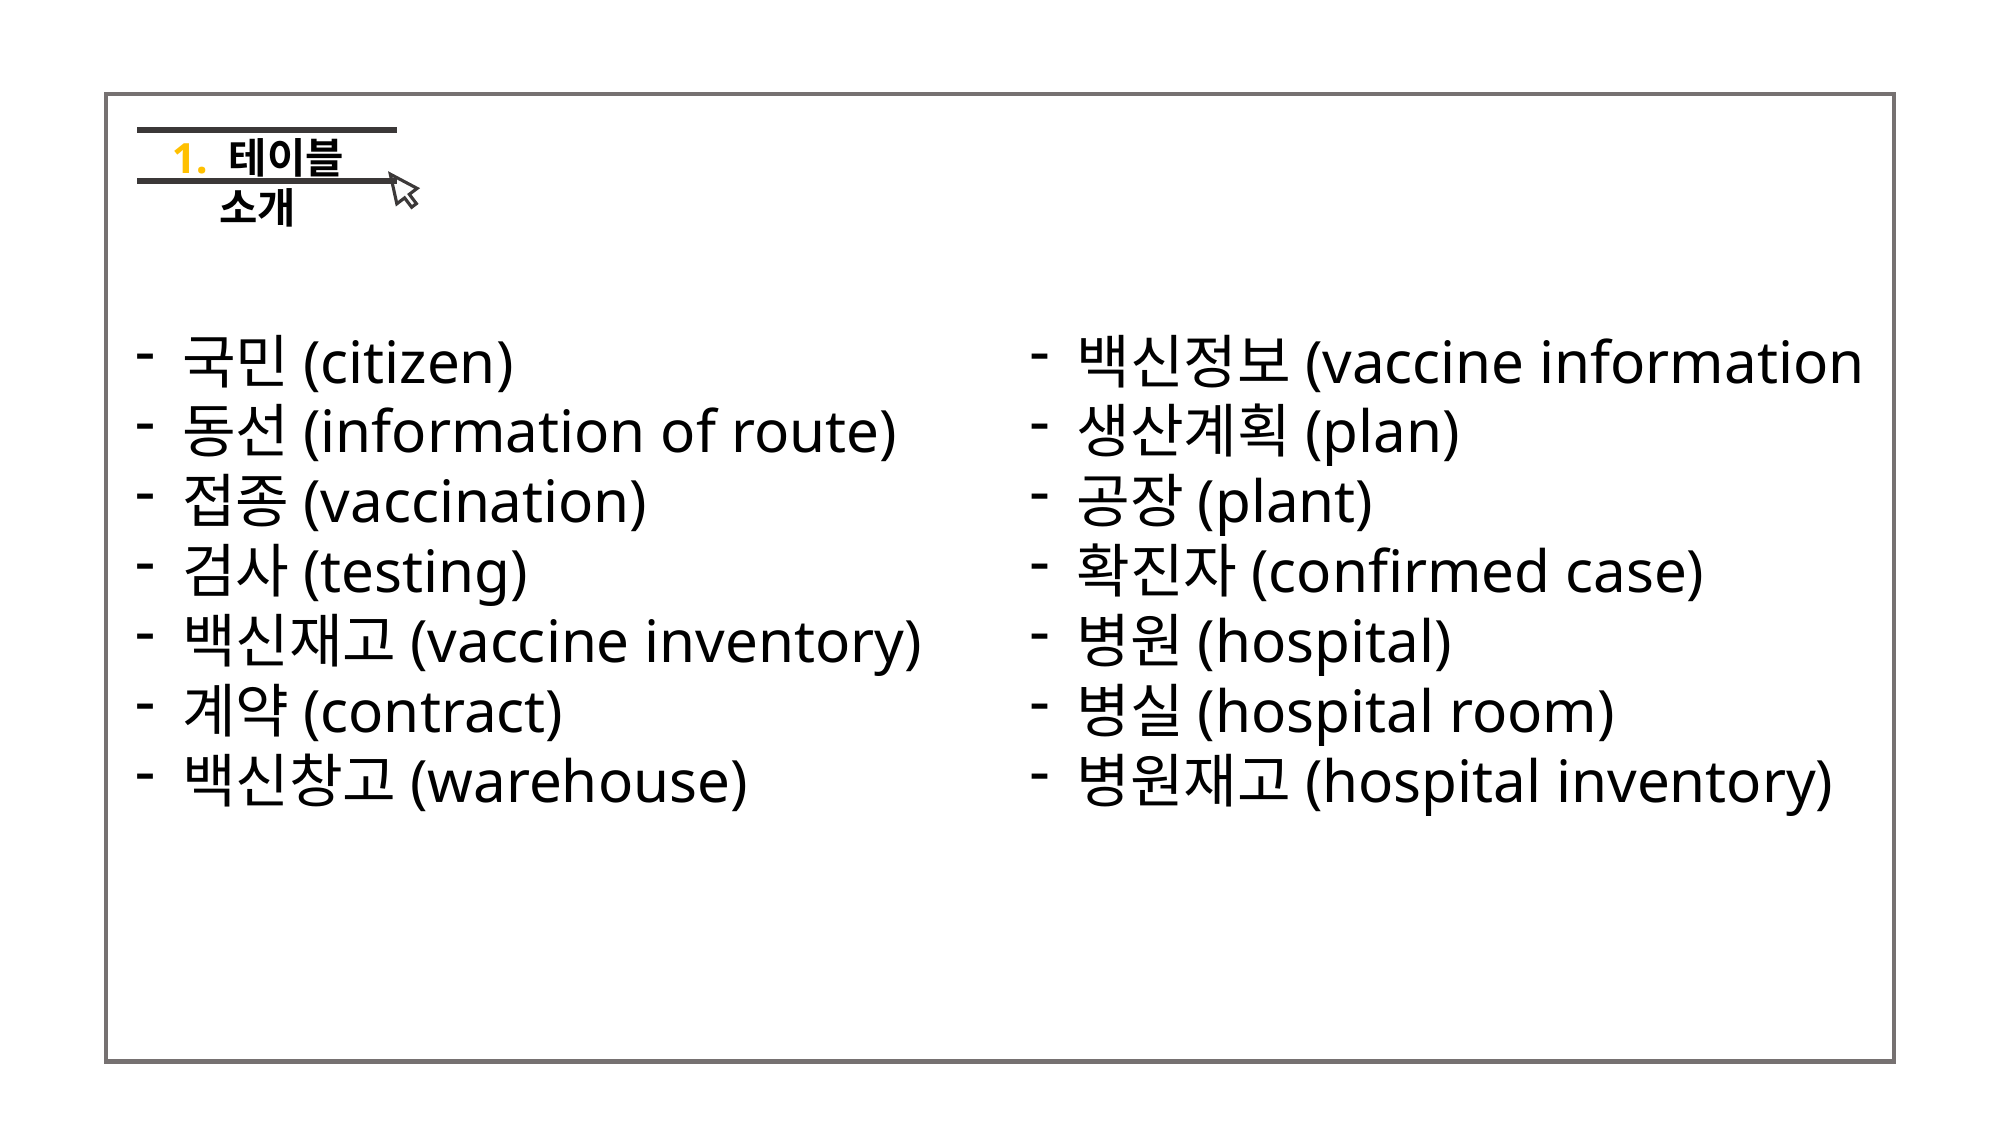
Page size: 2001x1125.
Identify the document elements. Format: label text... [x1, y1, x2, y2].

text_box 1. 테이블 소개 [122, 124, 394, 239]
text_box [105, 93, 1895, 1063]
text_box 국민(citizen) 동선(information of route) 접종(vaccination) 검사(testing) 백신재고(vaccine inventory) 계약(contract) 백신창고(warehouse) [120, 317, 1015, 822]
text_box 백신정보(vaccine information 생산계획(plan) 공장(plant) 확진자(confirmed case) 병원(hospital) 병실(hospital room) 병원재고(hospital inventory) [1015, 317, 2000, 822]
text_box [388, 172, 420, 209]
